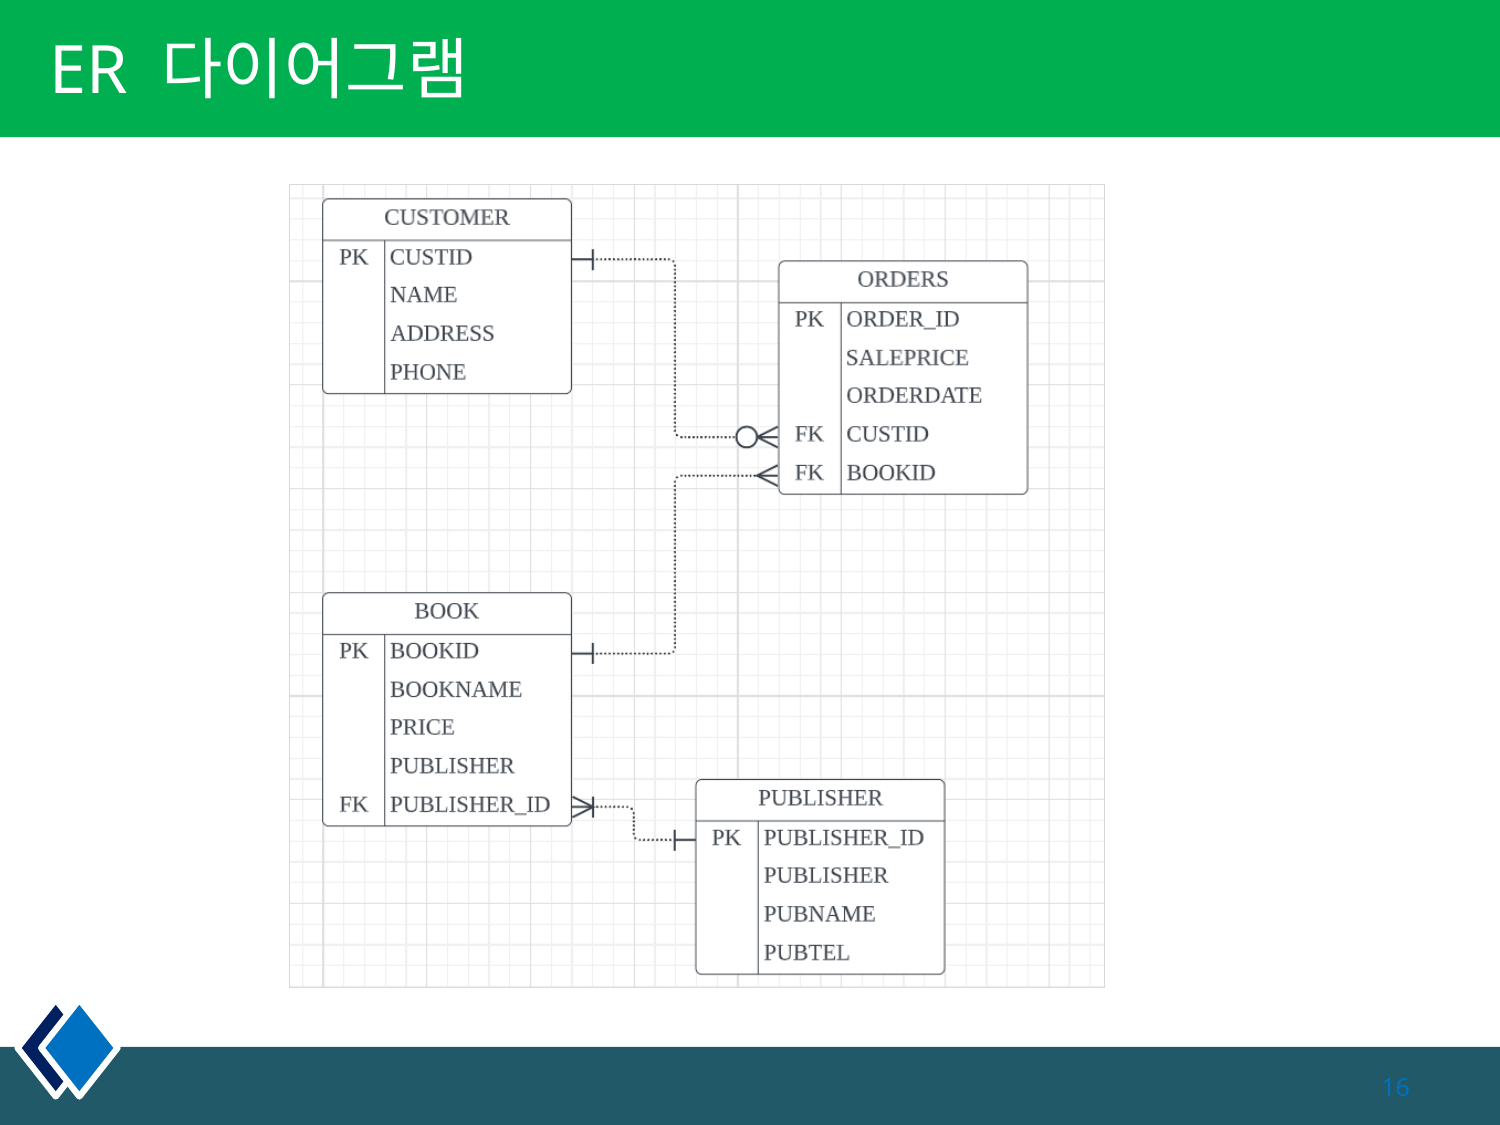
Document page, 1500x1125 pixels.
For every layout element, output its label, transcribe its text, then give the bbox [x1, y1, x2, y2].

picture [288, 184, 1106, 989]
title ER 다이어그램 [0, 0, 939, 138]
slide_number 16 [1340, 1058, 1425, 1119]
